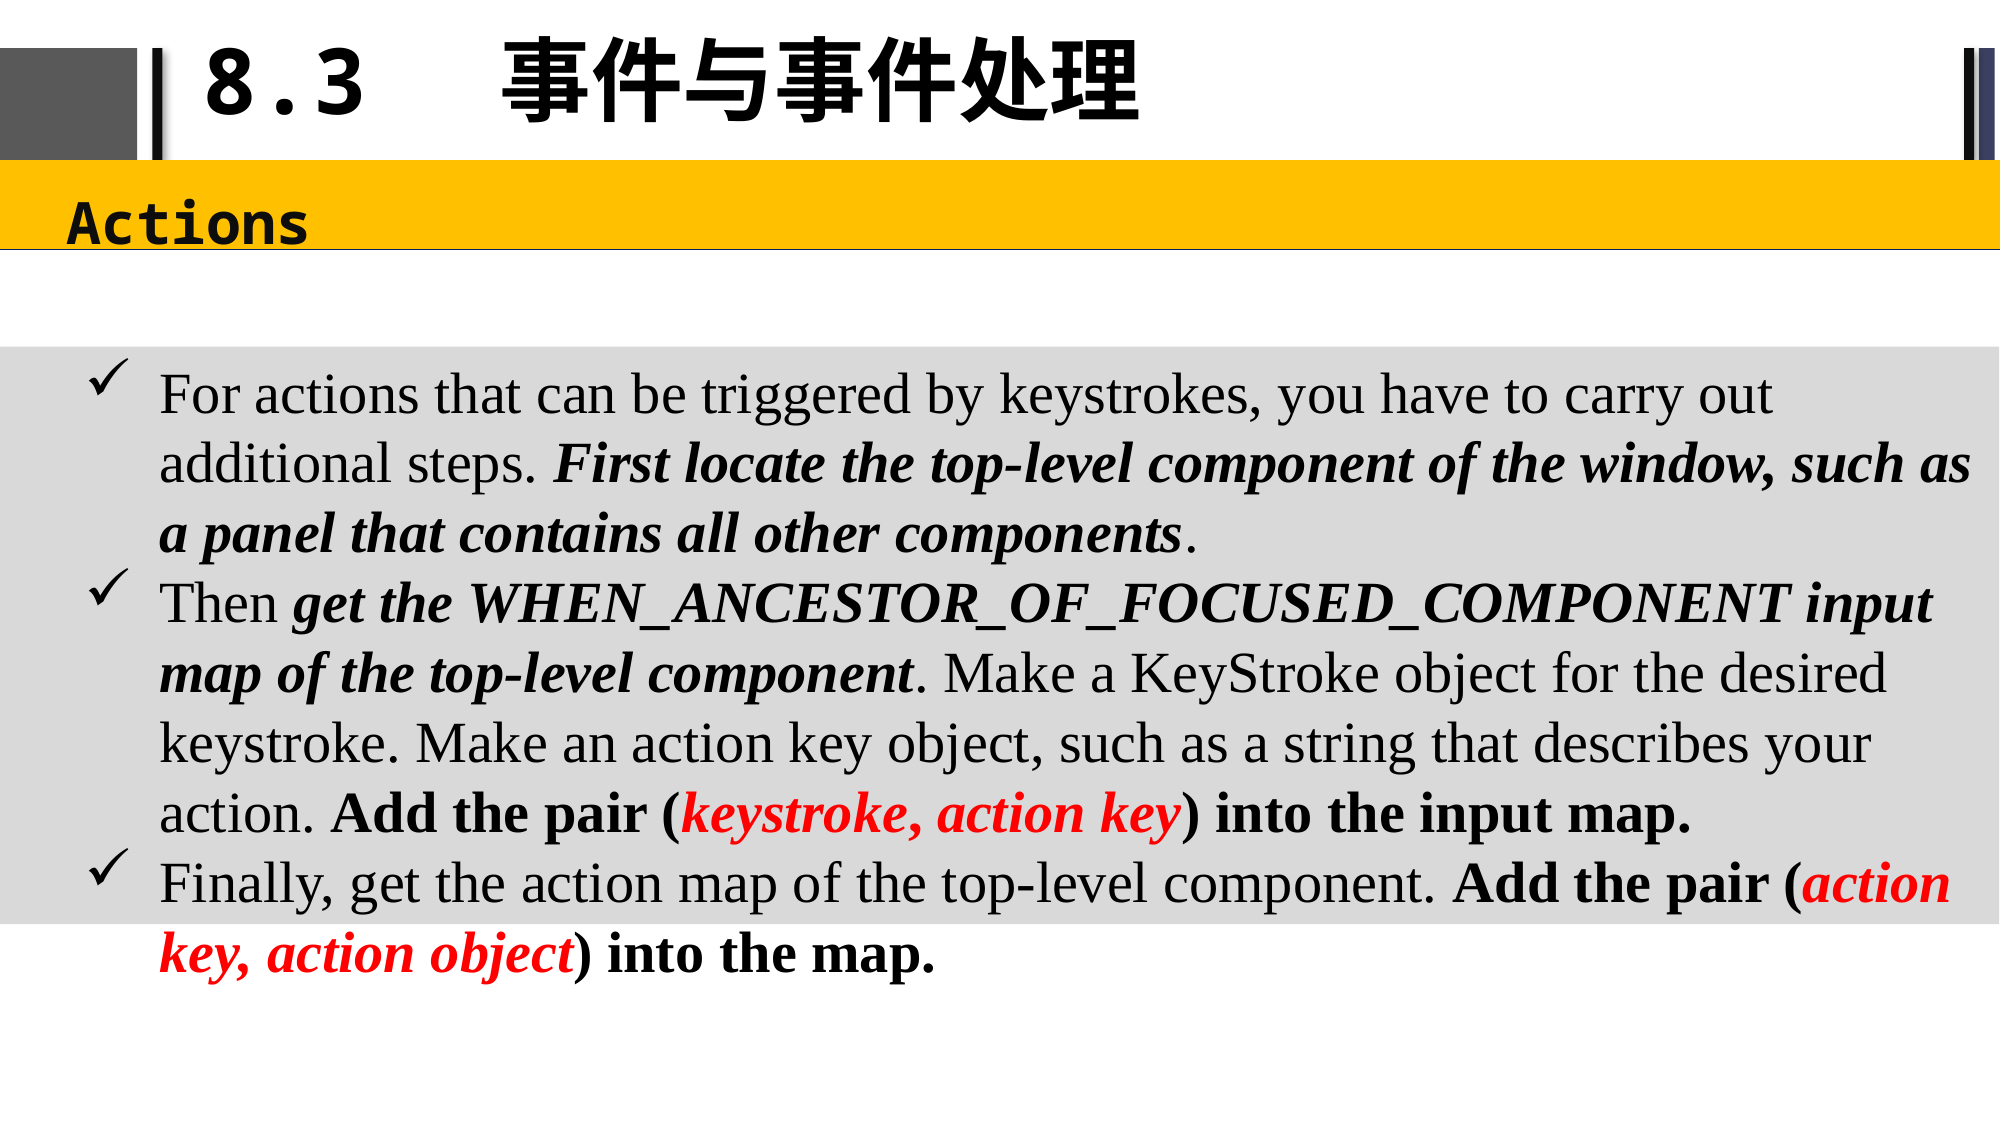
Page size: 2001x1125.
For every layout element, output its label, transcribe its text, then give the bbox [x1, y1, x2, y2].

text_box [0, 160, 2000, 250]
title 8.3 事件与事件处理 [187, 2, 1459, 160]
text_box For actions that can be triggered by keystrokes, you have to carry out additional steps. First locate the top-level component of the window, such as a panel that contains all other components. Then get the WHEN_ANCESTOR_OF_FOCUSED_COMPONENT input map of the top-level component. Make a KeyStroke object for the desired keystroke. Make an action key object, such as a string that describes your action. Add the pair (keystroke, action key) into the input map. Finally, get the action map of the top-level component. Add the pair (action key, action object) into the map. [0, 347, 1994, 1125]
text_box [0, 346, 2000, 925]
